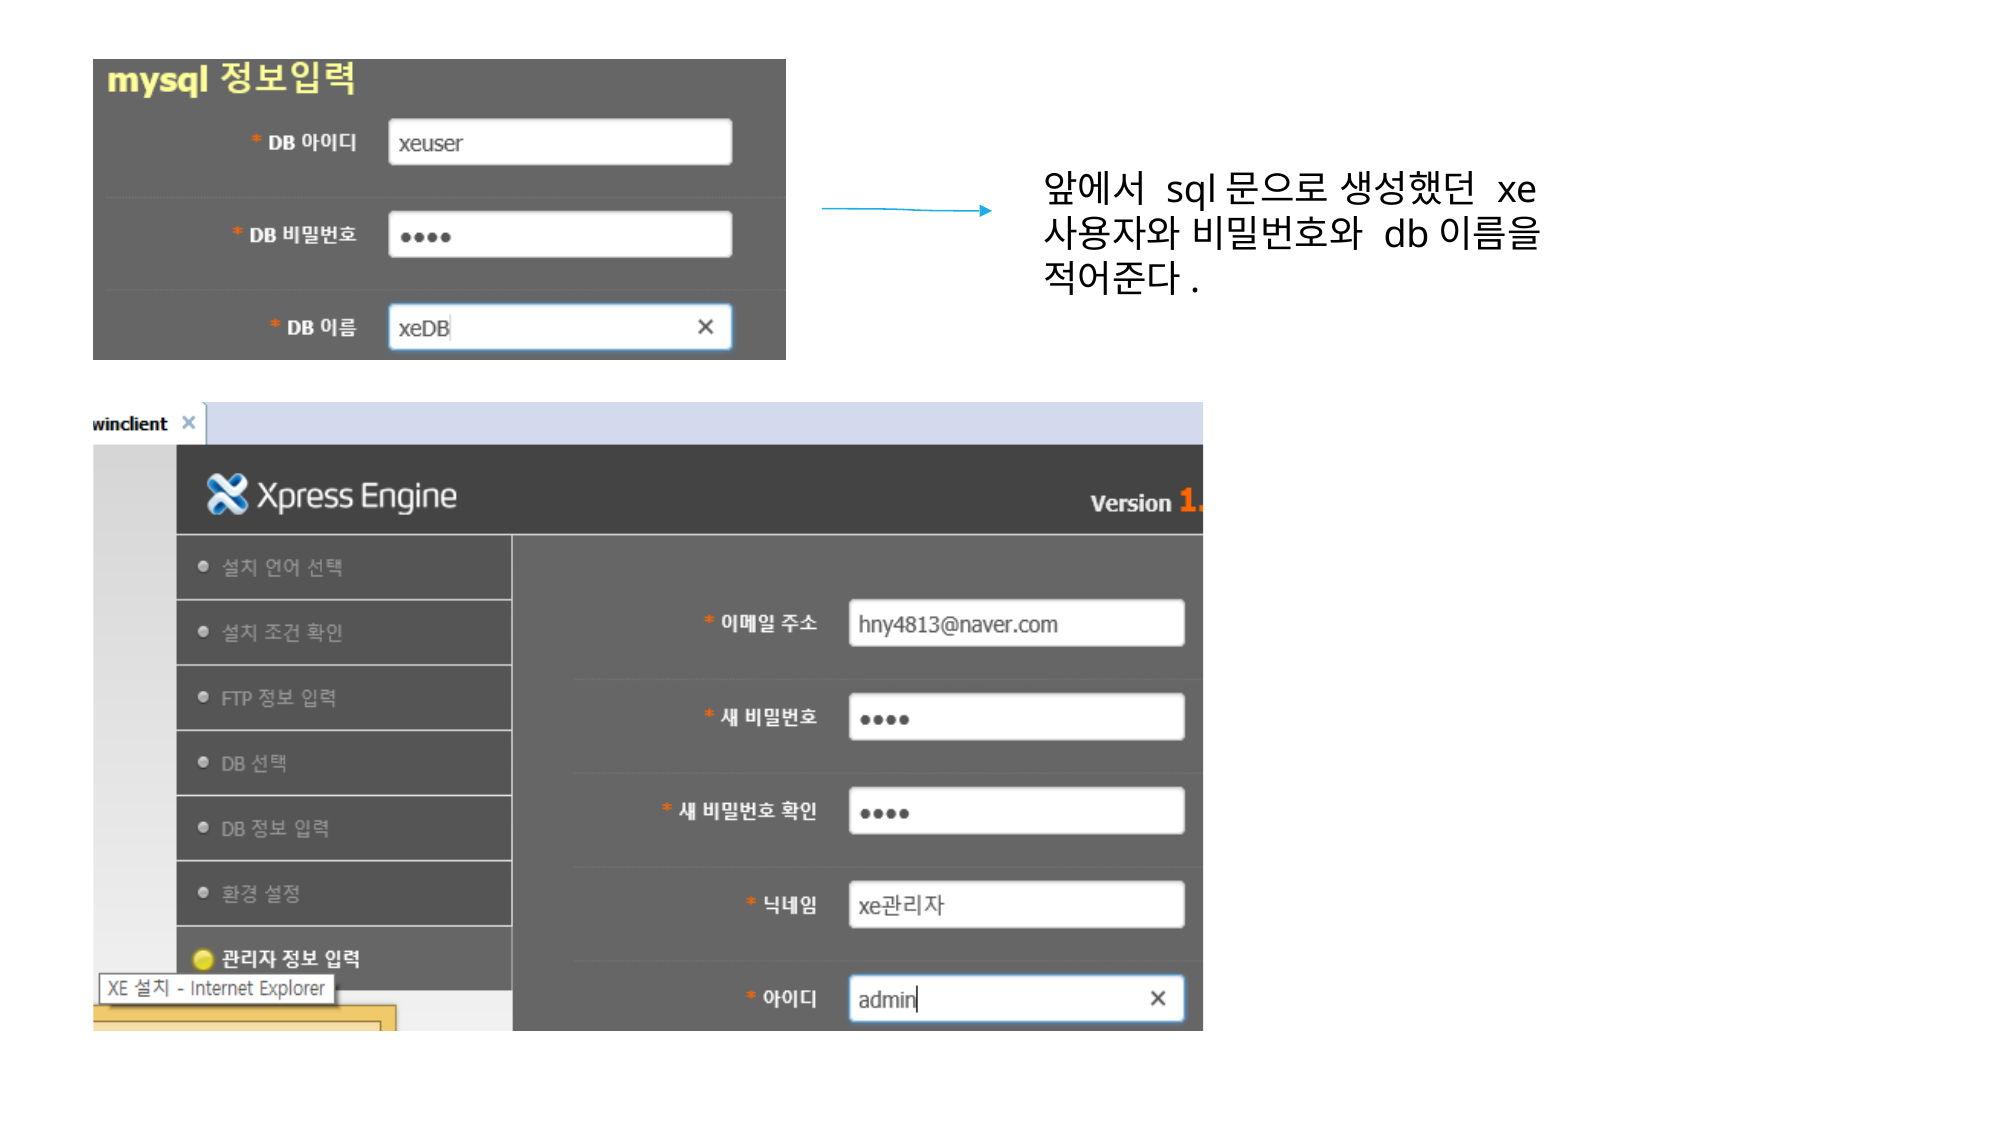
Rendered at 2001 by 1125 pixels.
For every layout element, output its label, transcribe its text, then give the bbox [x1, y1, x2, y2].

text_box 앞에서 sql문으로 생성했던 xe 사용자와 비밀번호와 db이름을 적어준다. [1028, 157, 1662, 308]
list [93, 59, 786, 361]
picture [93, 402, 1204, 1031]
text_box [821, 208, 993, 212]
